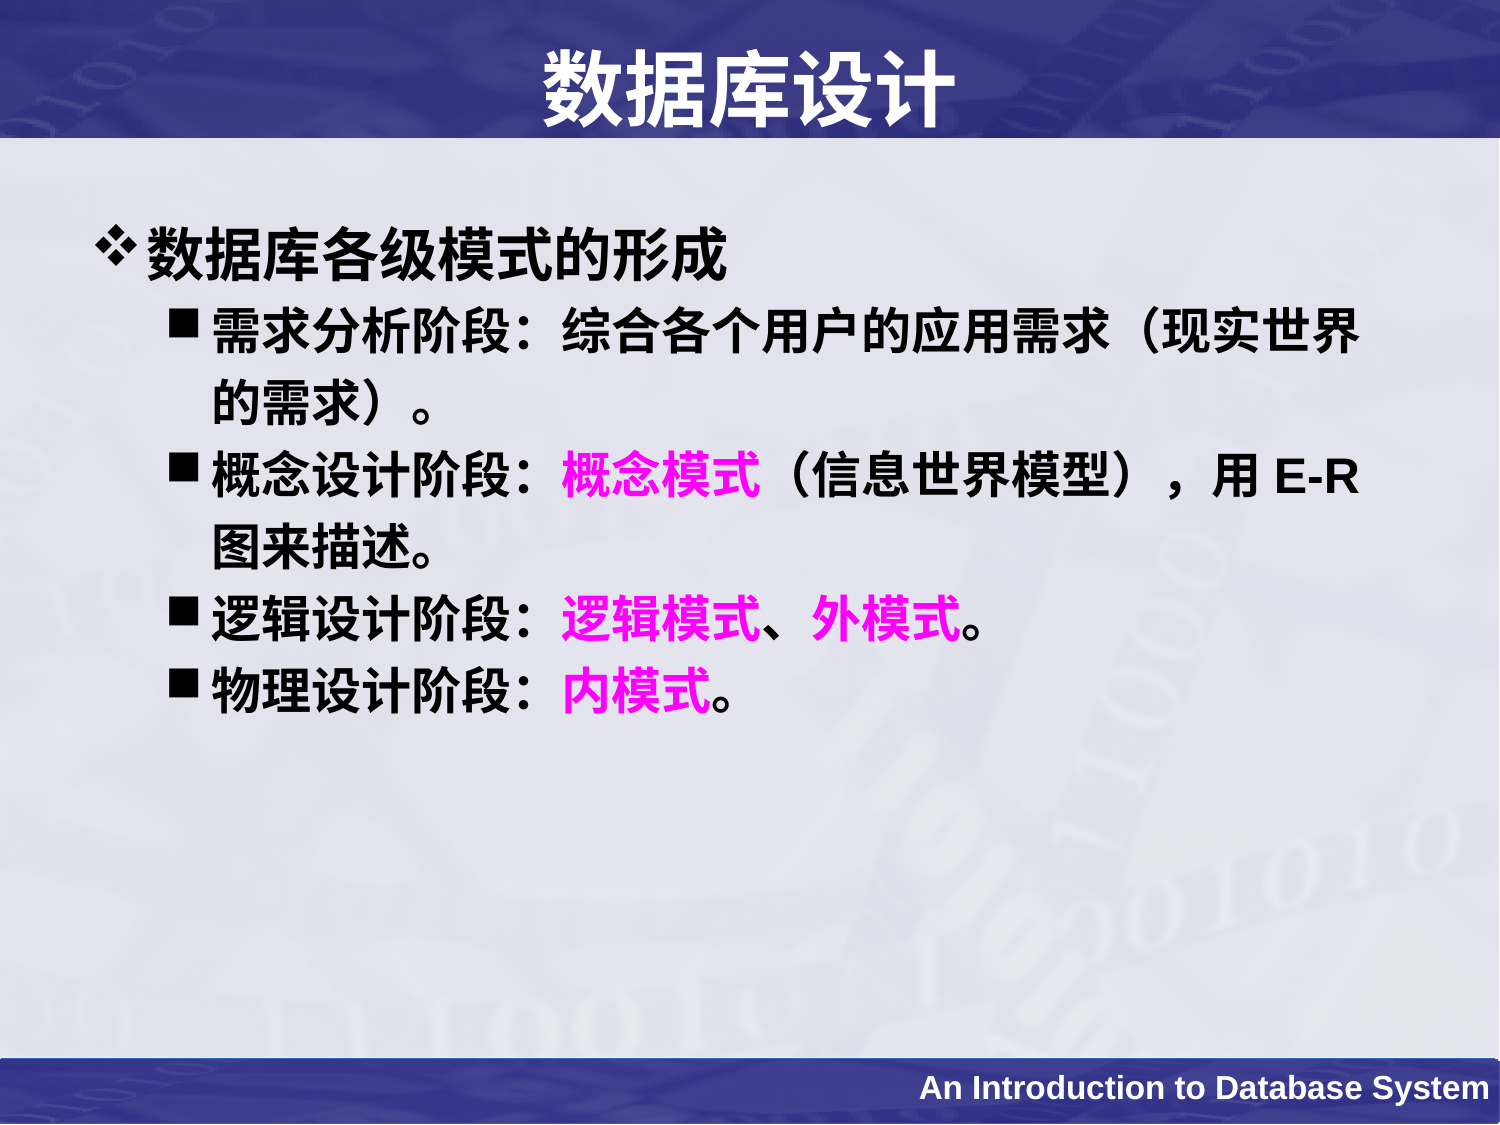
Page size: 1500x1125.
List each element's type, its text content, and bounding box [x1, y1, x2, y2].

list 数据库各级模式的形成 需求分析阶段：综合各个用户的应用需求（现实世界的需求）。 概念设计阶段：概念模式（信息世界模型），用E-R图来描述。 逻辑设计阶段：逻辑模式、外模式。 物理设计阶段：内模式。 [74, 196, 1426, 1017]
title 数据库设计 [74, 0, 1426, 181]
